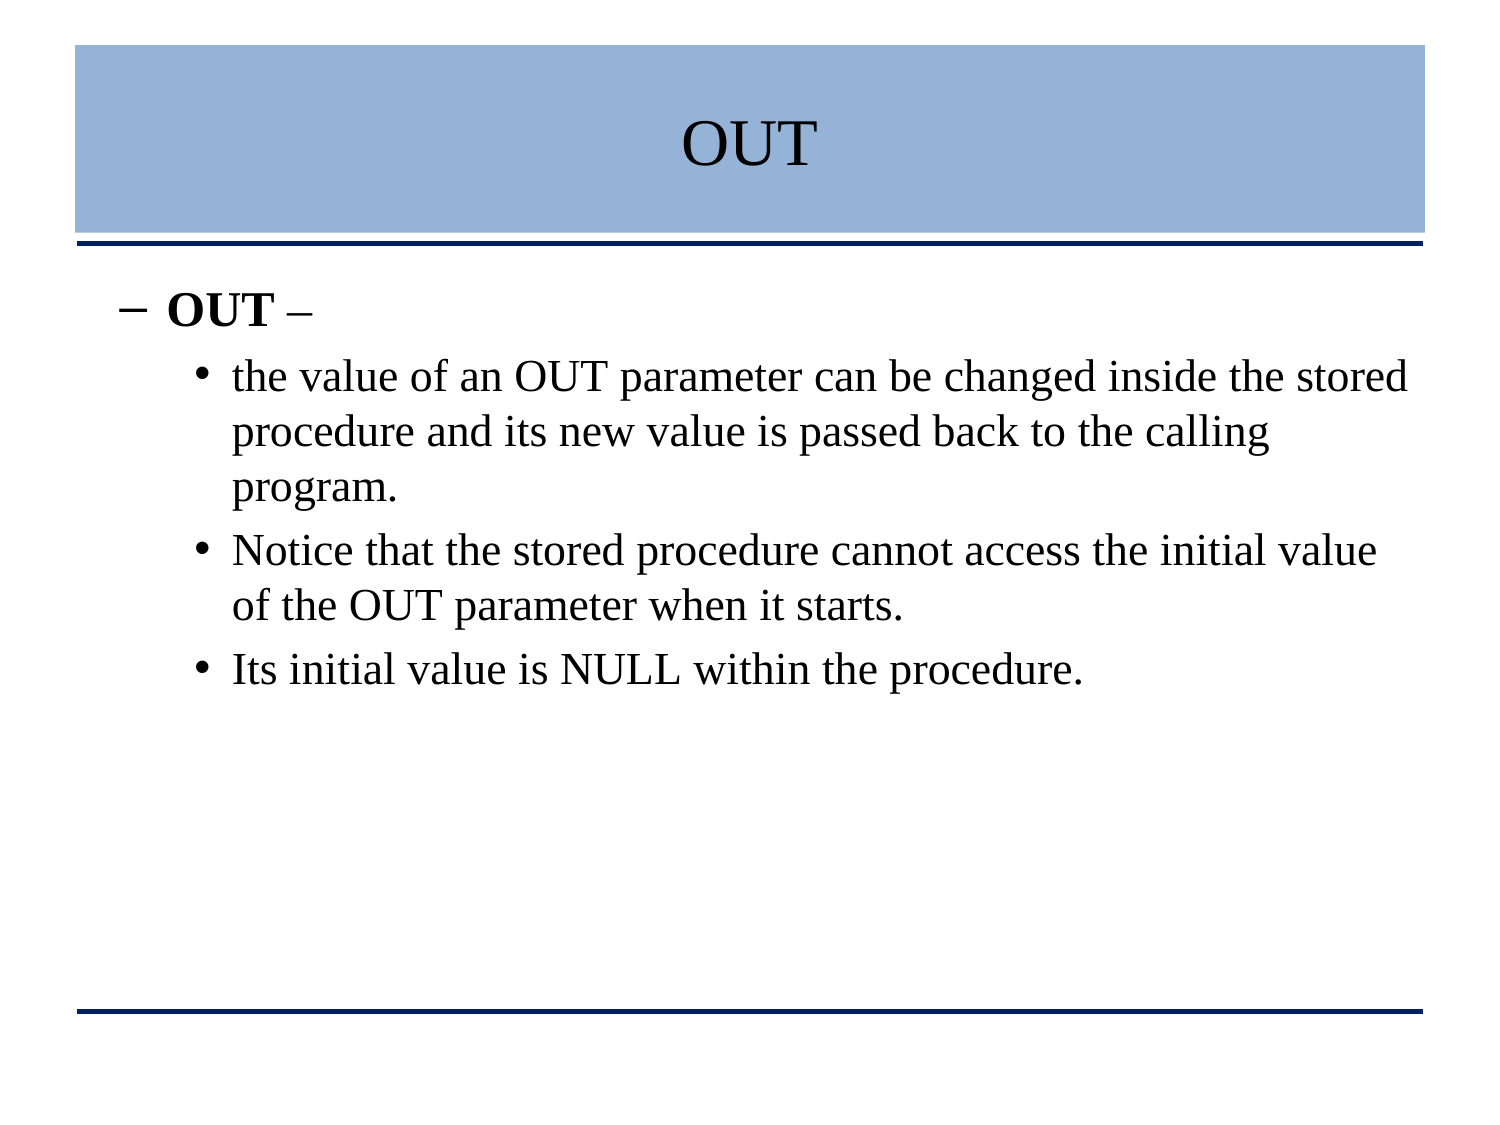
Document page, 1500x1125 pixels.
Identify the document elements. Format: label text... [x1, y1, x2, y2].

list OUT – the value of an OUT parameter can be changed inside the stored procedure and its new value is passed back to the calling program. Notice that the stored procedure cannot access the initial value of the OUT parameter when it starts. Its initial value is NULL within the procedure. [29, 268, 1425, 1012]
title OUT [75, 45, 1425, 233]
